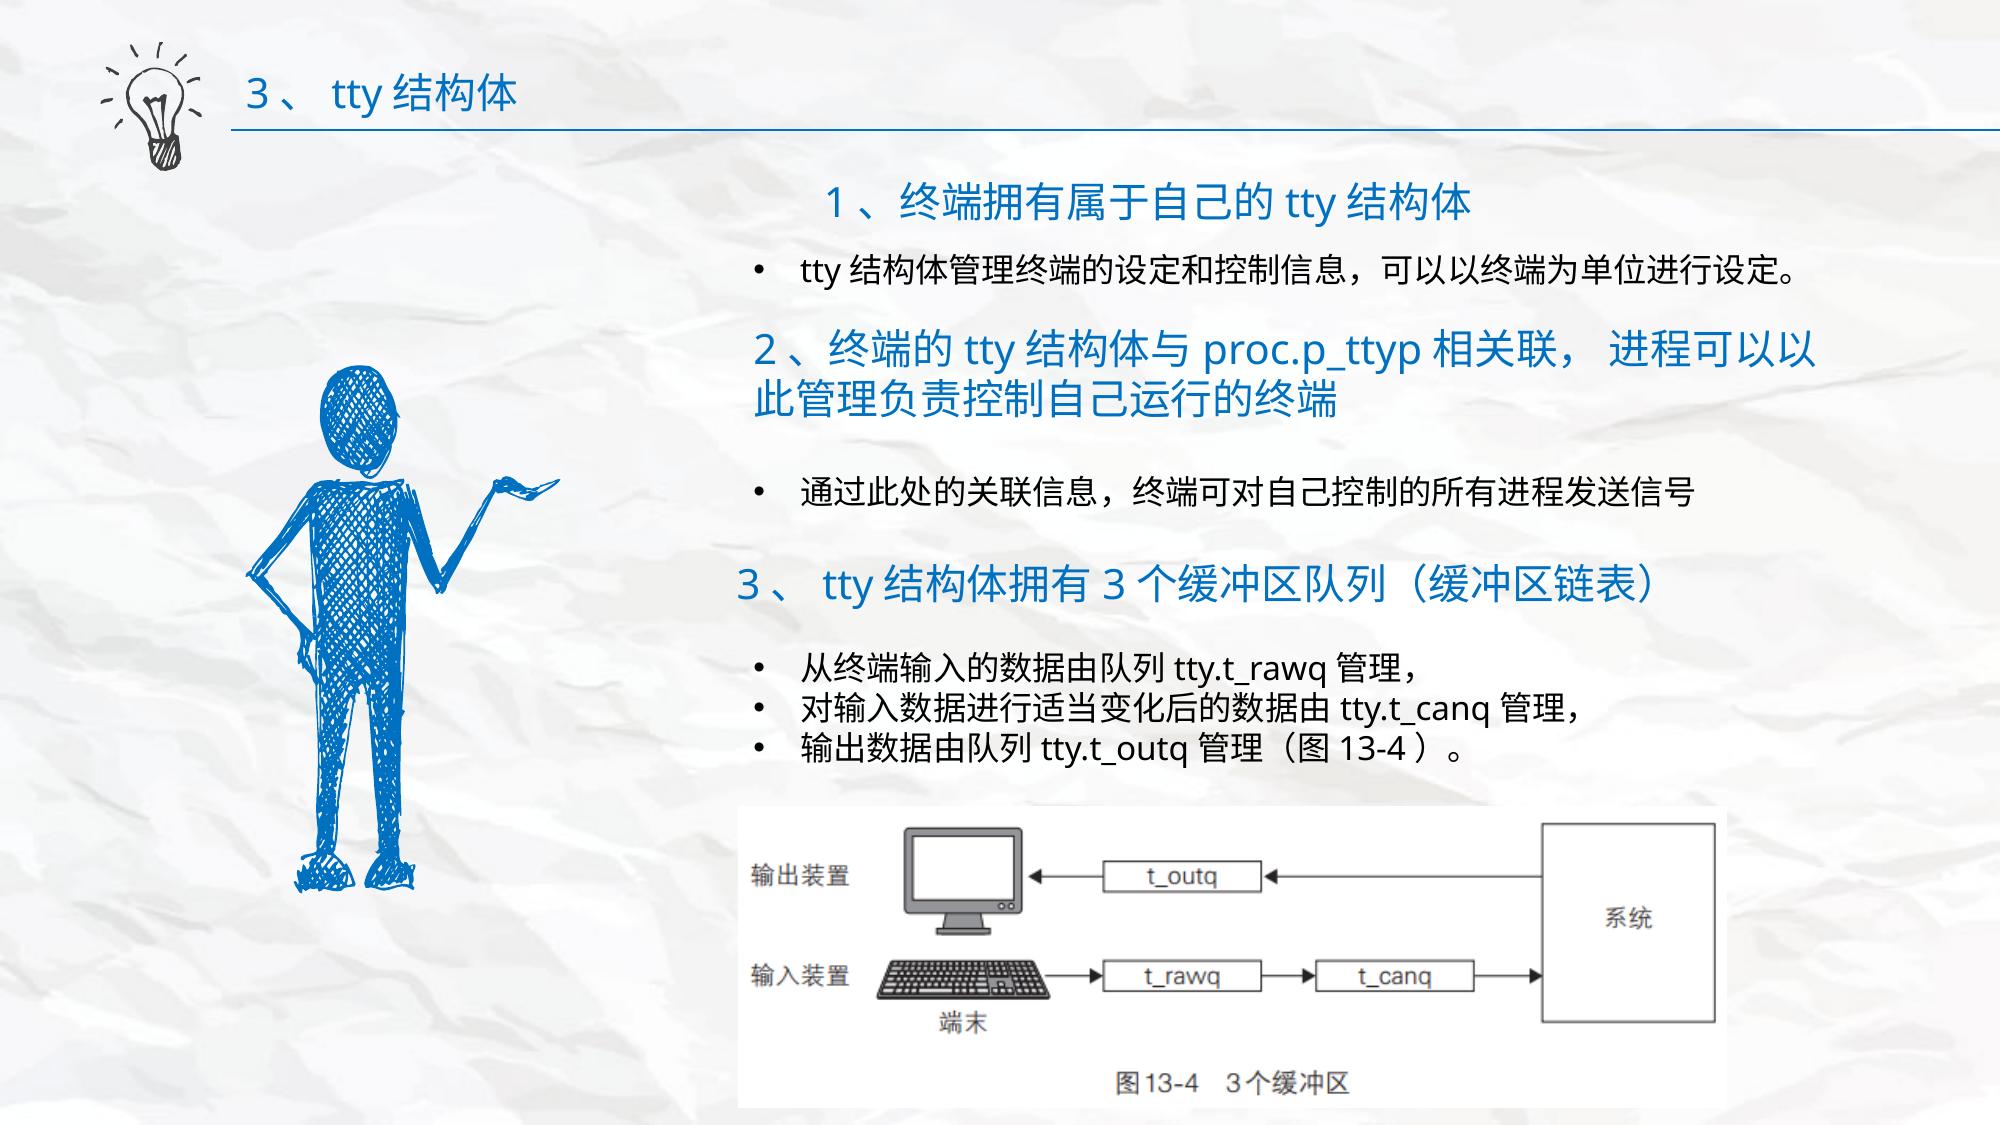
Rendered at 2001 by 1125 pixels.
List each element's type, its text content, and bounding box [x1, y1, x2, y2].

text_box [738, 168, 1847, 782]
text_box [100, 41, 203, 172]
text_box 3、tty结构体 [231, 59, 722, 125]
picture [0, 0, 2000, 1125]
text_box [244, 364, 561, 895]
